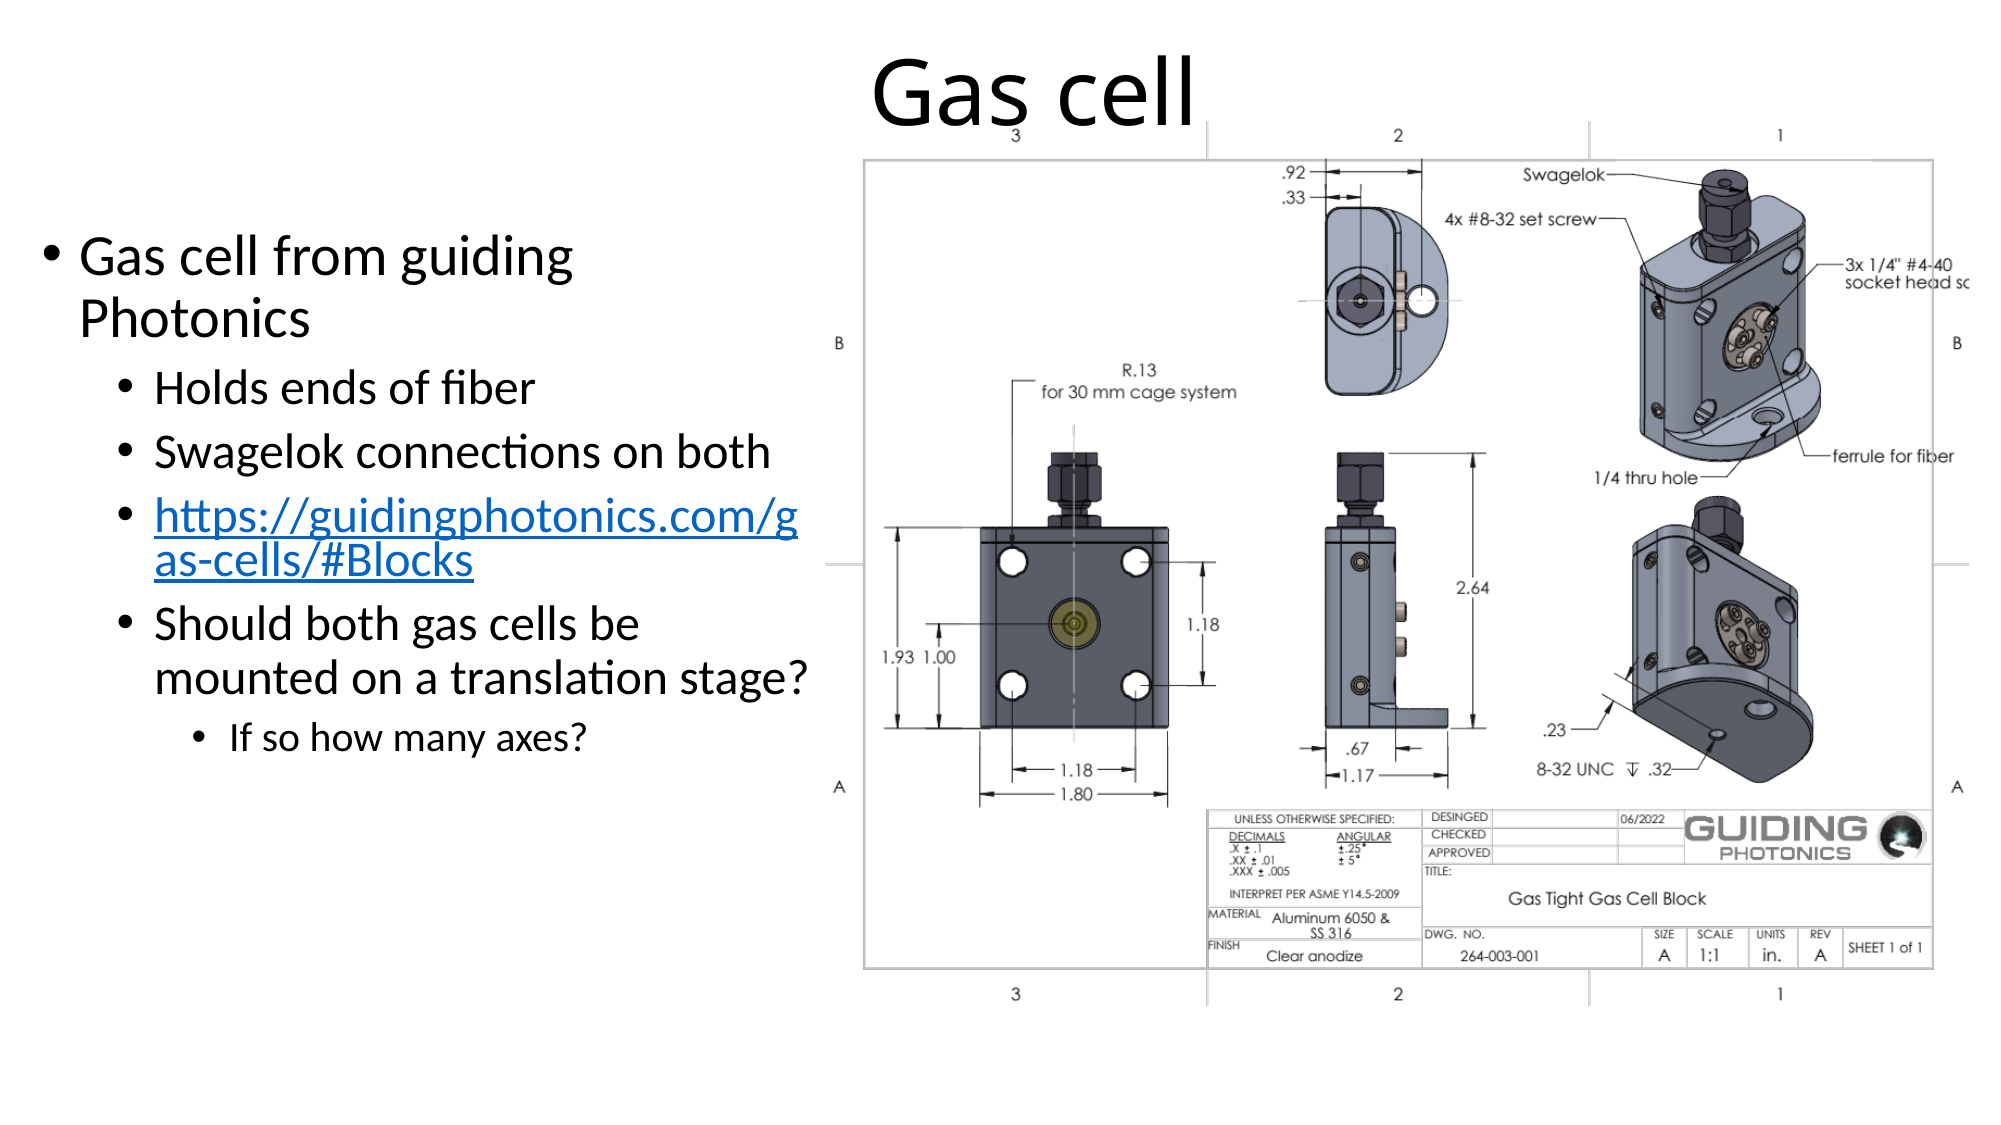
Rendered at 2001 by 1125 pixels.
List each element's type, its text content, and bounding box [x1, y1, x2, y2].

title Gas cell [854, 0, 1242, 121]
picture [825, 121, 1970, 1006]
list Gas cell from guiding Photonics Holds ends of fiber Swagelok connections on both https://guidingphotonics.com/gas-cells/#Blocks Should both gas cells be mounted on a translation stage? If so how many axes? [26, 217, 825, 894]
